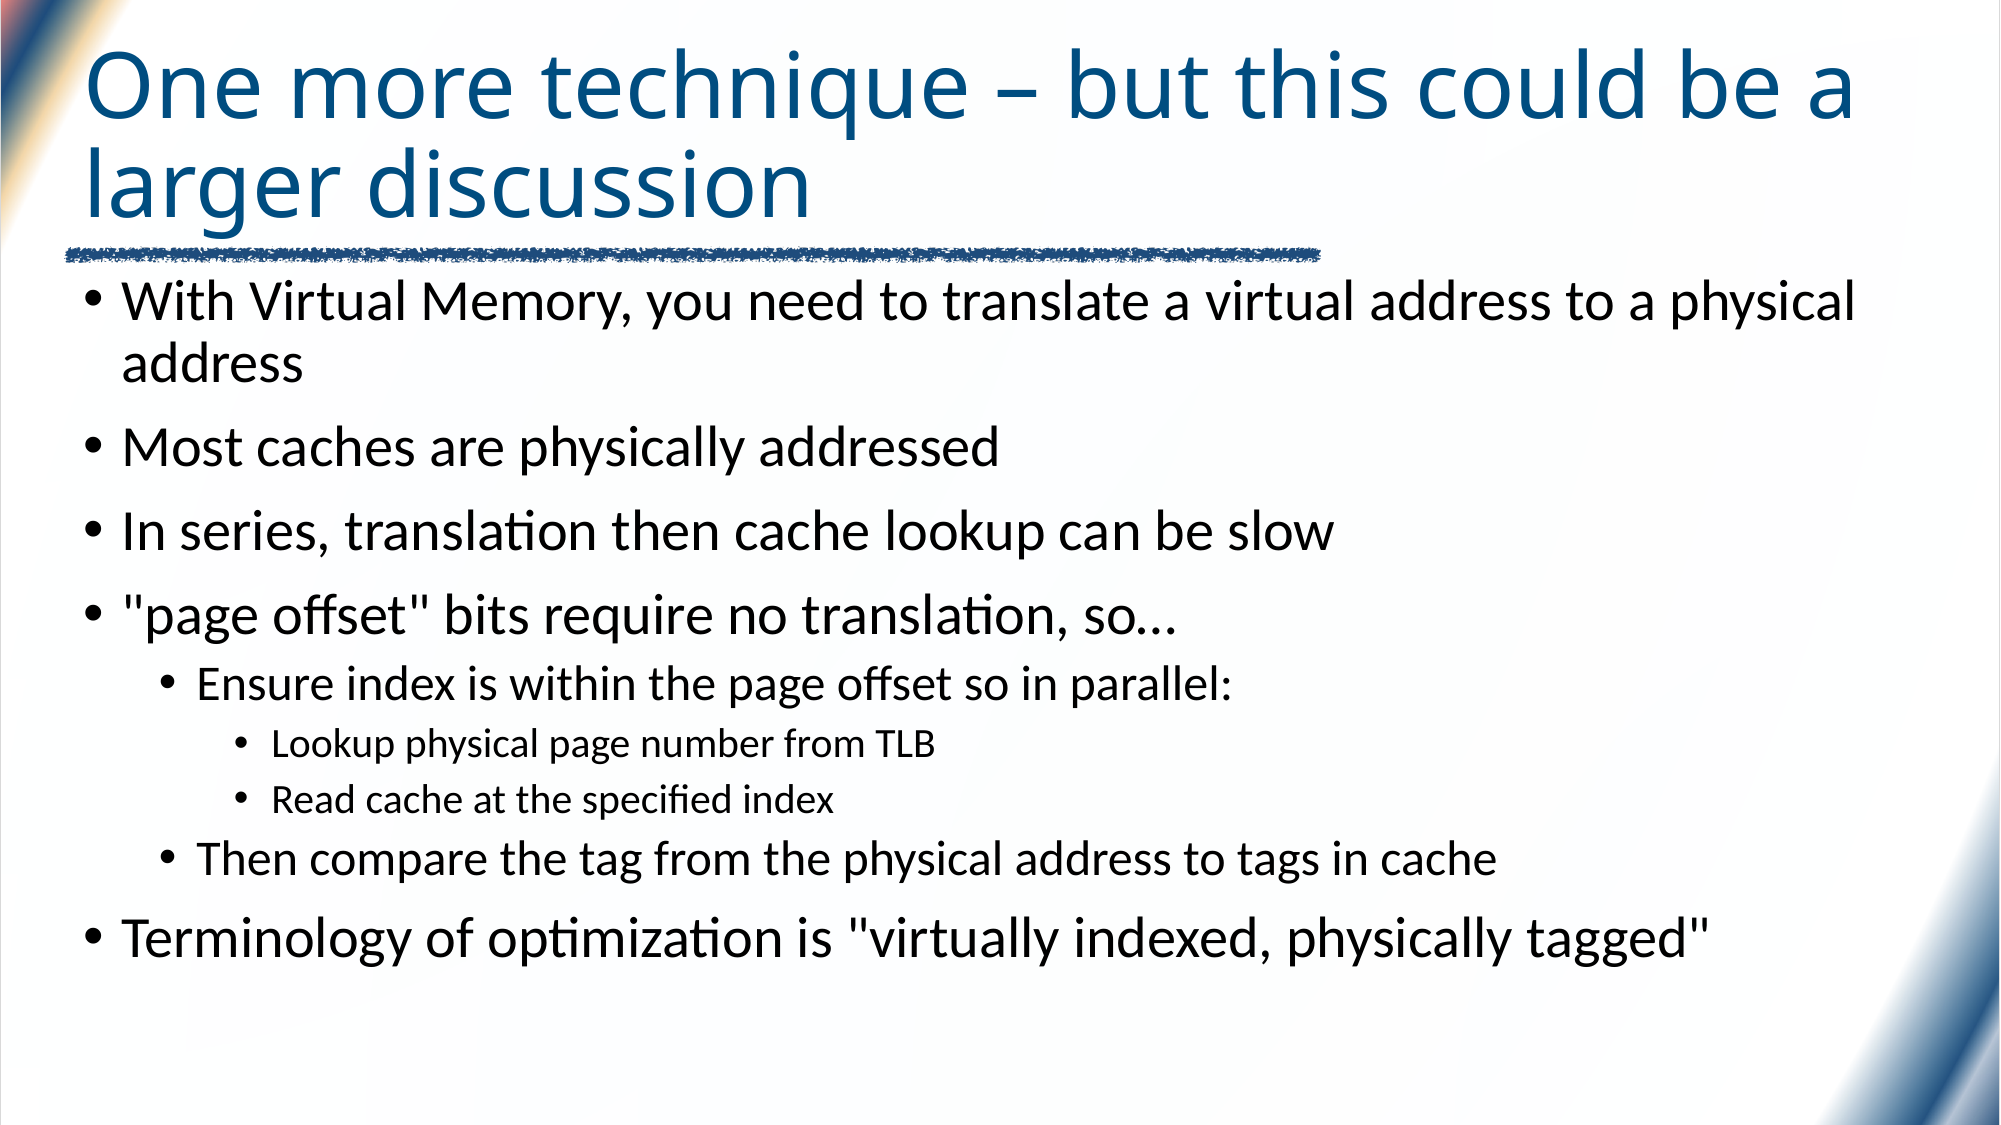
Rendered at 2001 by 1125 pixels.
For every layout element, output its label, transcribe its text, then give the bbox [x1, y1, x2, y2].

list With Virtual Memory, you need to translate a virtual address to a physical address Most caches are physically addressed In series, translation then cache lookup can be slow "page offset" bits require no translation, so… Ensure index is within the page offset so in parallel: Lookup physical page number from TLB Read cache at the specified index Then compare the tag from the physical address to tags in cache Terminology of optimization is "virtually indexed, physically tagged" [69, 262, 1964, 1014]
picture [0, 0, 2000, 1125]
title One more technique – but this could be a larger discussion [69, 29, 1964, 247]
